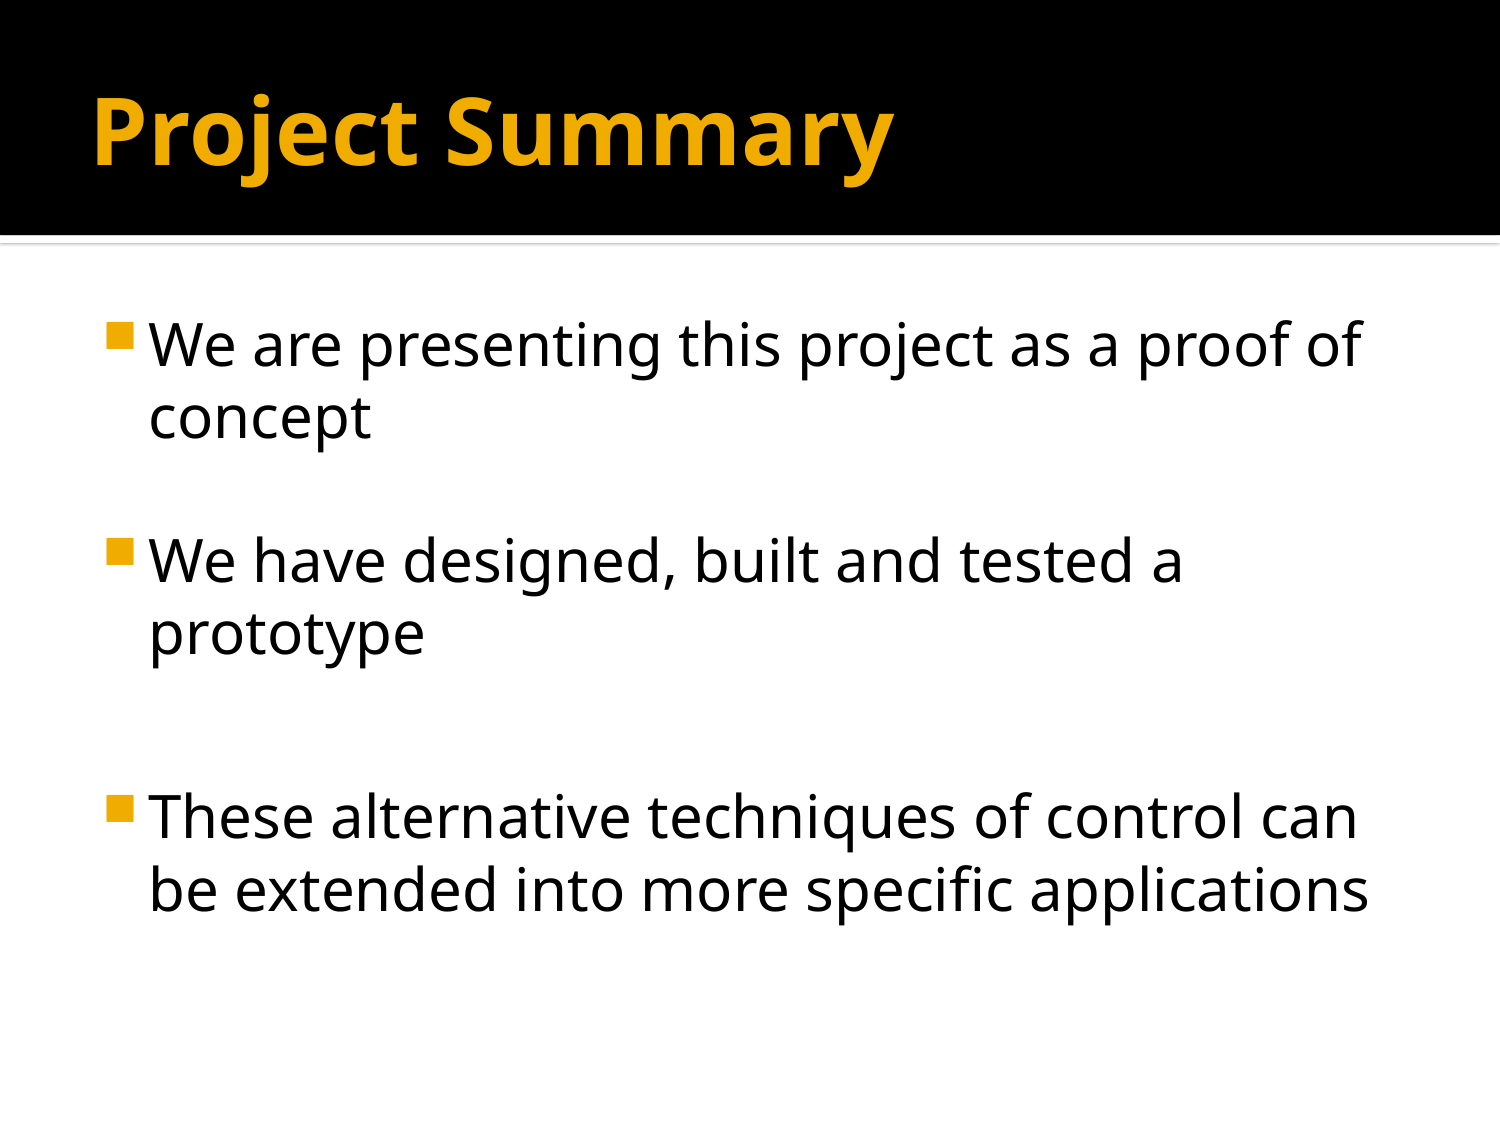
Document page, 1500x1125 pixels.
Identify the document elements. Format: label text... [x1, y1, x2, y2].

text_box Project Summary [75, 25, 1425, 231]
text_box We are presenting this project as a proof of concept We have designed, built and tested a prototype These alternative techniques of control can be extended into more specific applications [75, 291, 1425, 1050]
